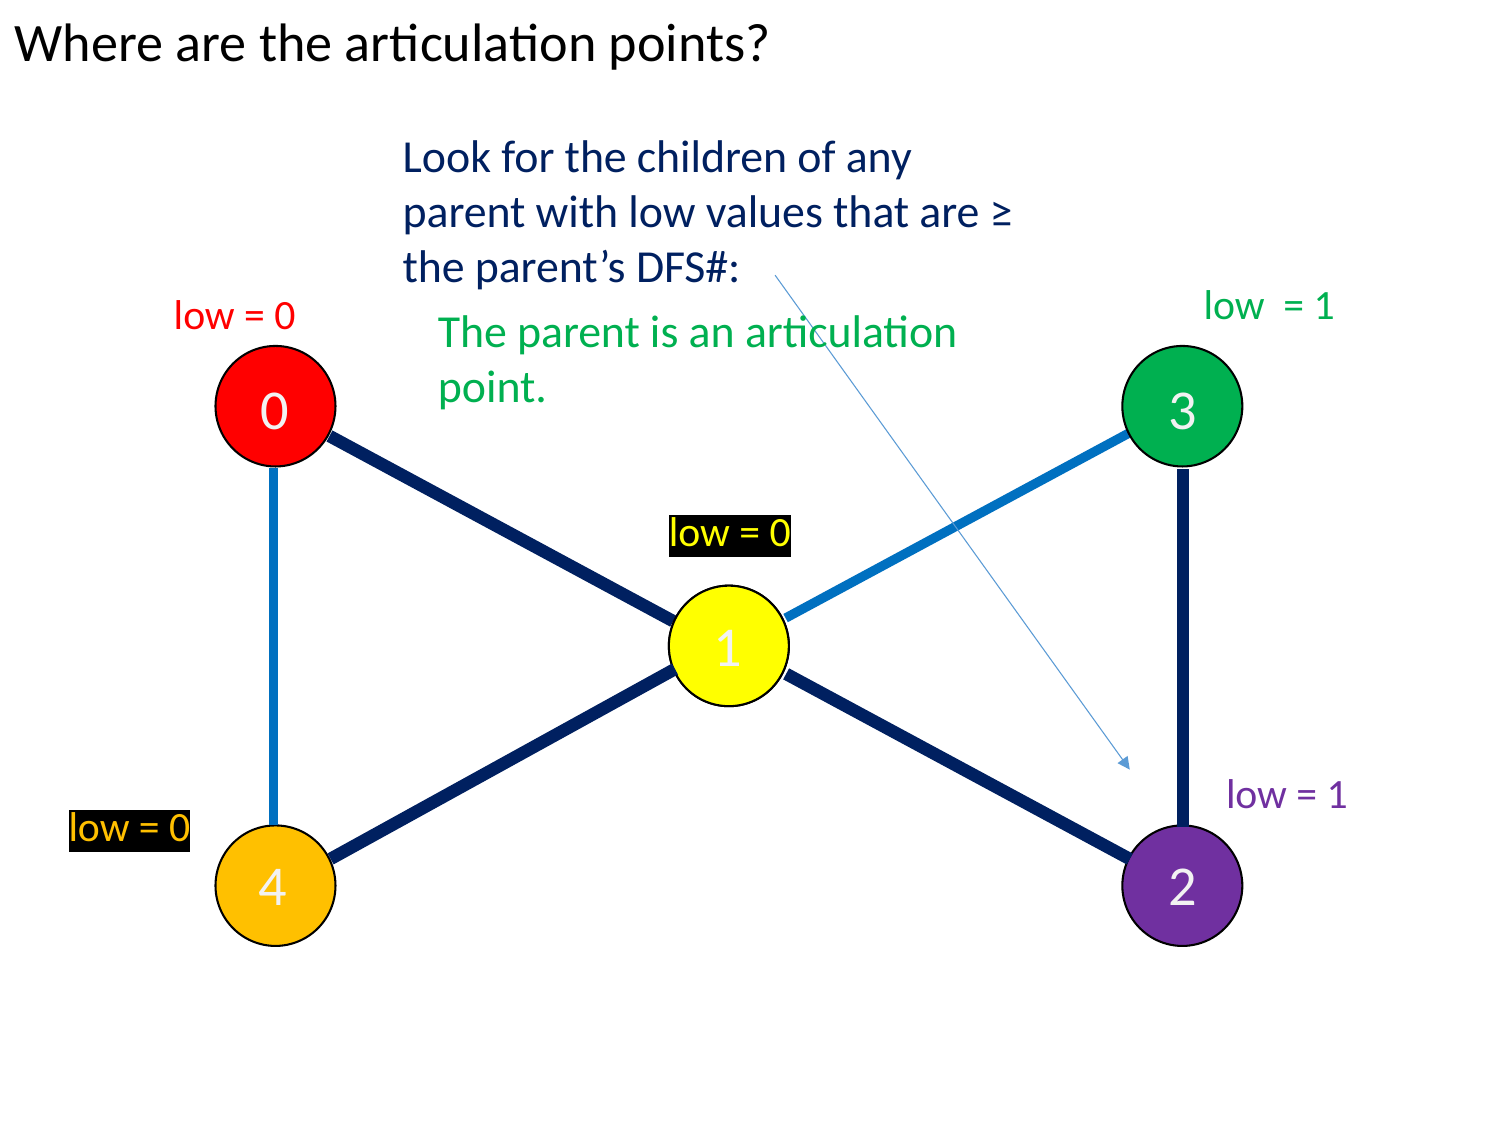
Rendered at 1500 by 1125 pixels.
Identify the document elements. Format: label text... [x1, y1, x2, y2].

text_box low = 1 [1188, 270, 1354, 335]
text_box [387, 119, 1130, 770]
text_box low = 0 [53, 791, 215, 857]
text_box low = 1 [1243, 759, 1376, 824]
text_box low = 0 [158, 280, 336, 346]
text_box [215, 345, 1243, 946]
text_box Where are the articulation points? [0, 0, 1500, 80]
